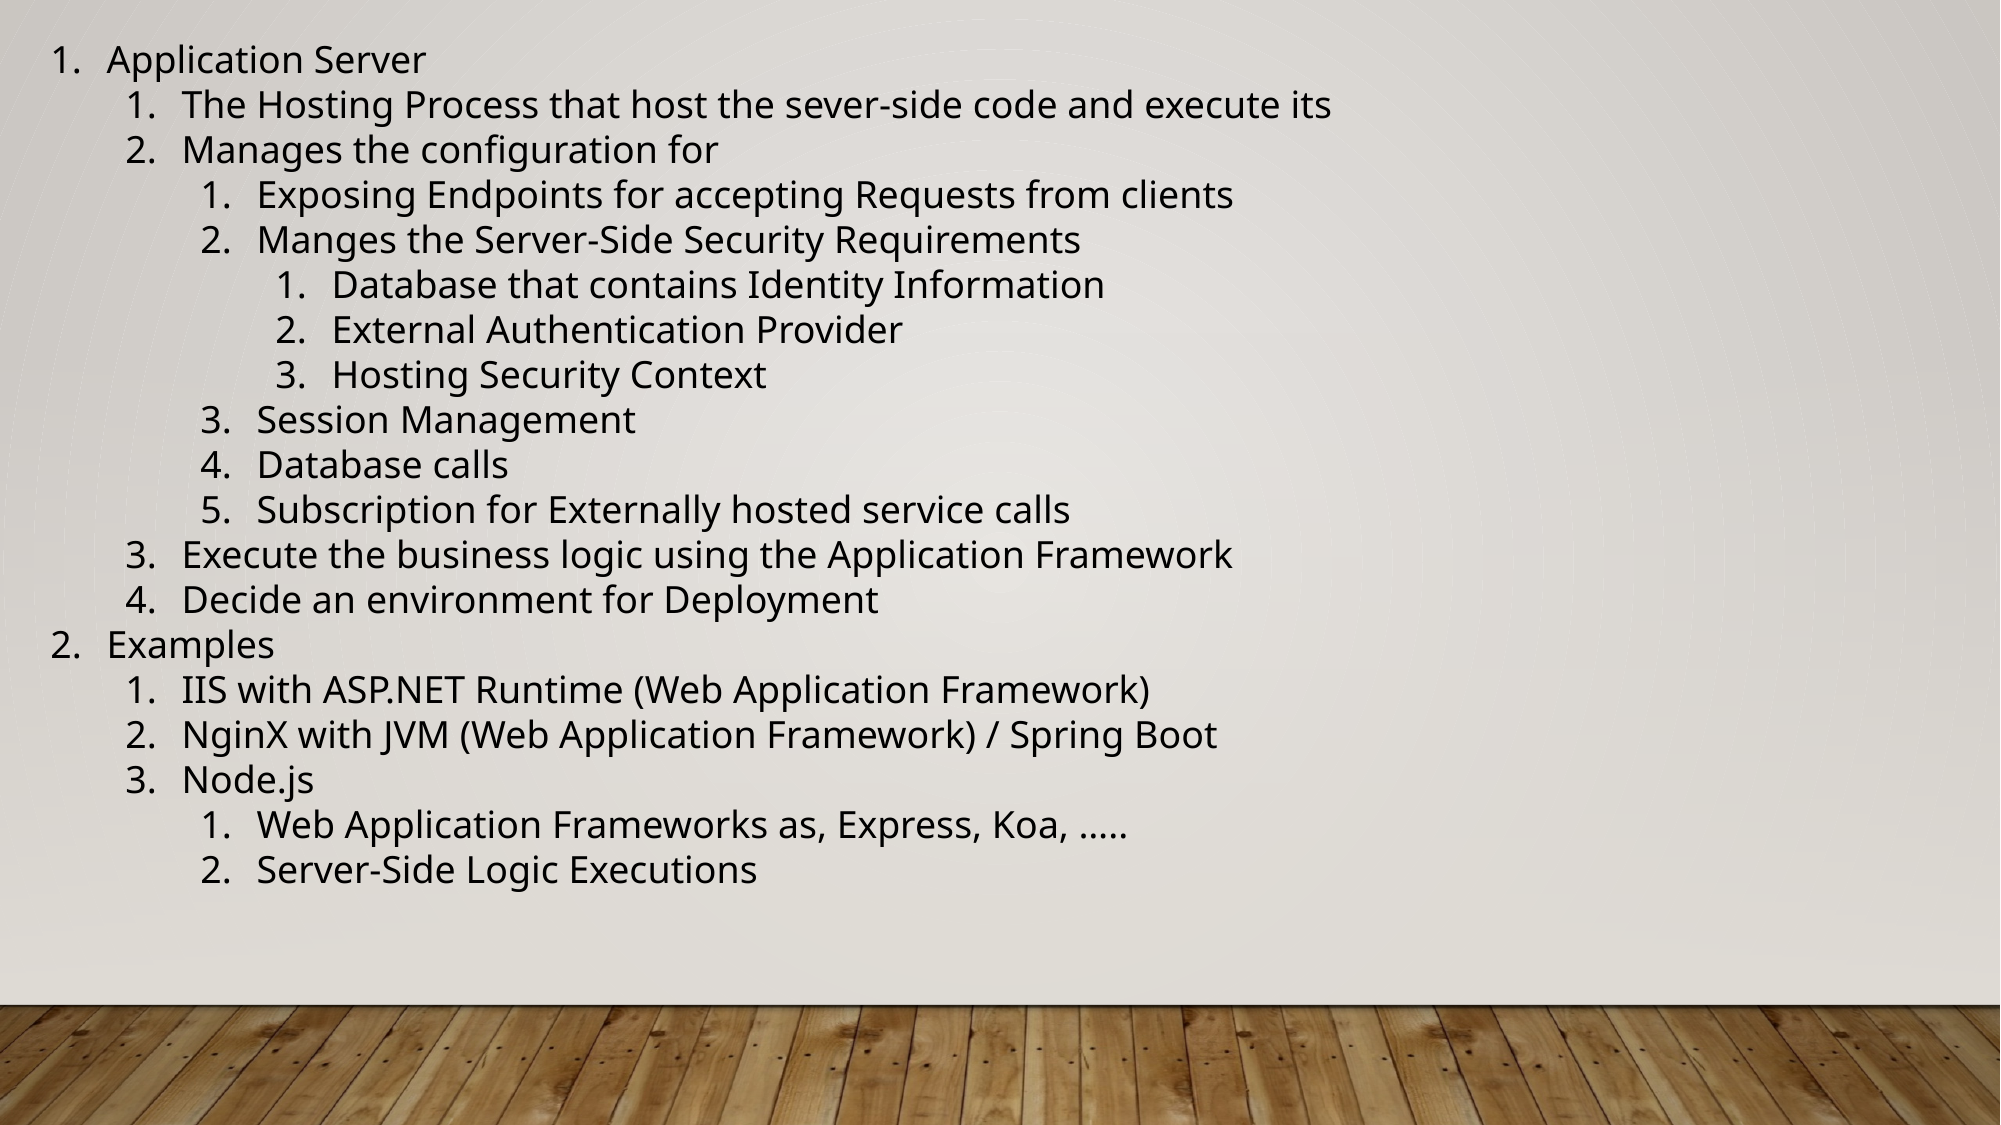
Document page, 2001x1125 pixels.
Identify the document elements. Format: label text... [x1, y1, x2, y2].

picture [0, 1005, 2000, 1125]
text_box Application Server The Hosting Process that host the sever-side code and execute its Manages the configuration for Exposing Endpoints for accepting Requests from clients Manges the Server-Side Security Requirements Database that contains Identity Information External Authentication Provider Hosting Security Context Session Management Database calls Subscription for Externally hosted service calls Execute the business logic using the Application Framework Decide an environment for Deployment Examples IIS with ASP.NET Runtime (Web Application Framework) NginX with JVM (Web Application Framework) / Spring Boot Node.js Web Application Frameworks as, Express, Koa, ….. Server-Side Logic Executions [35, 28, 1983, 899]
